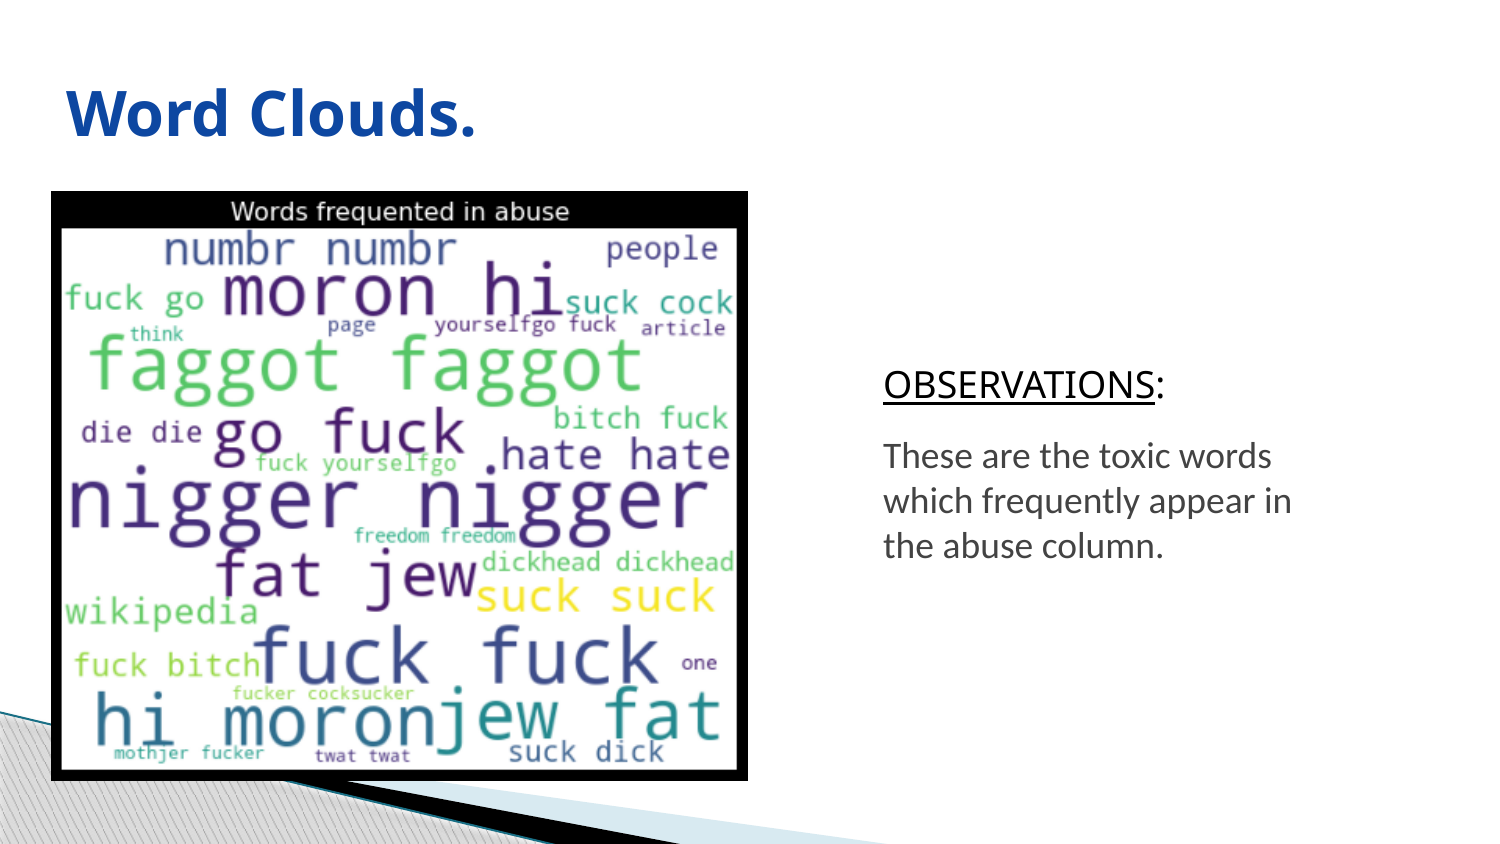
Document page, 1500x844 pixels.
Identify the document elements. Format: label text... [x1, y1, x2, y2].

picture [50, 191, 749, 782]
list OBSERVATIONS: These are the toxic words which frequently appear in the abuse column. [868, 211, 1346, 717]
title Word Clouds. [51, 58, 1449, 230]
